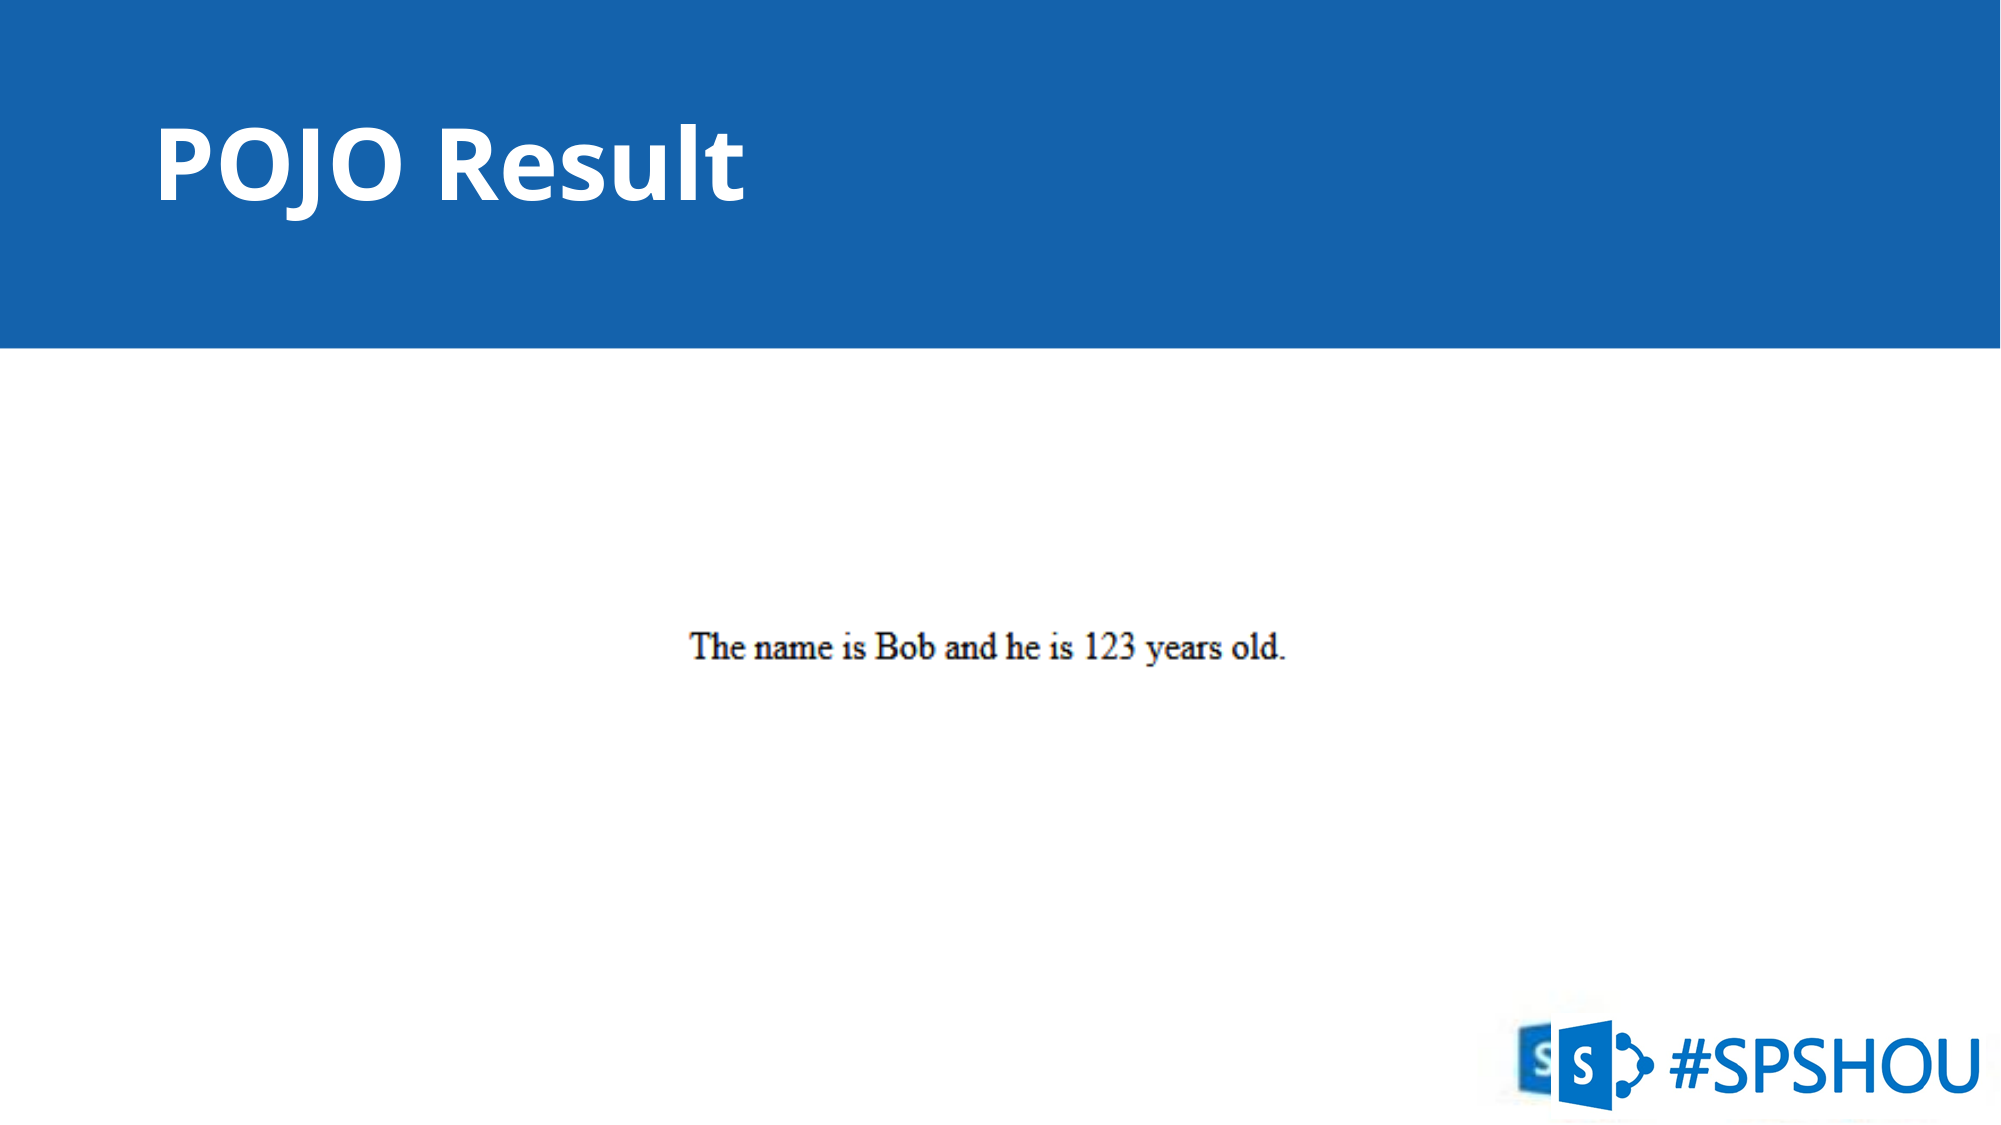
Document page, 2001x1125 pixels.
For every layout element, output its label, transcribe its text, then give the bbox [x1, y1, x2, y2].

picture [0, 0, 2001, 1125]
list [673, 606, 1326, 697]
title POJO Result [137, 59, 1863, 278]
